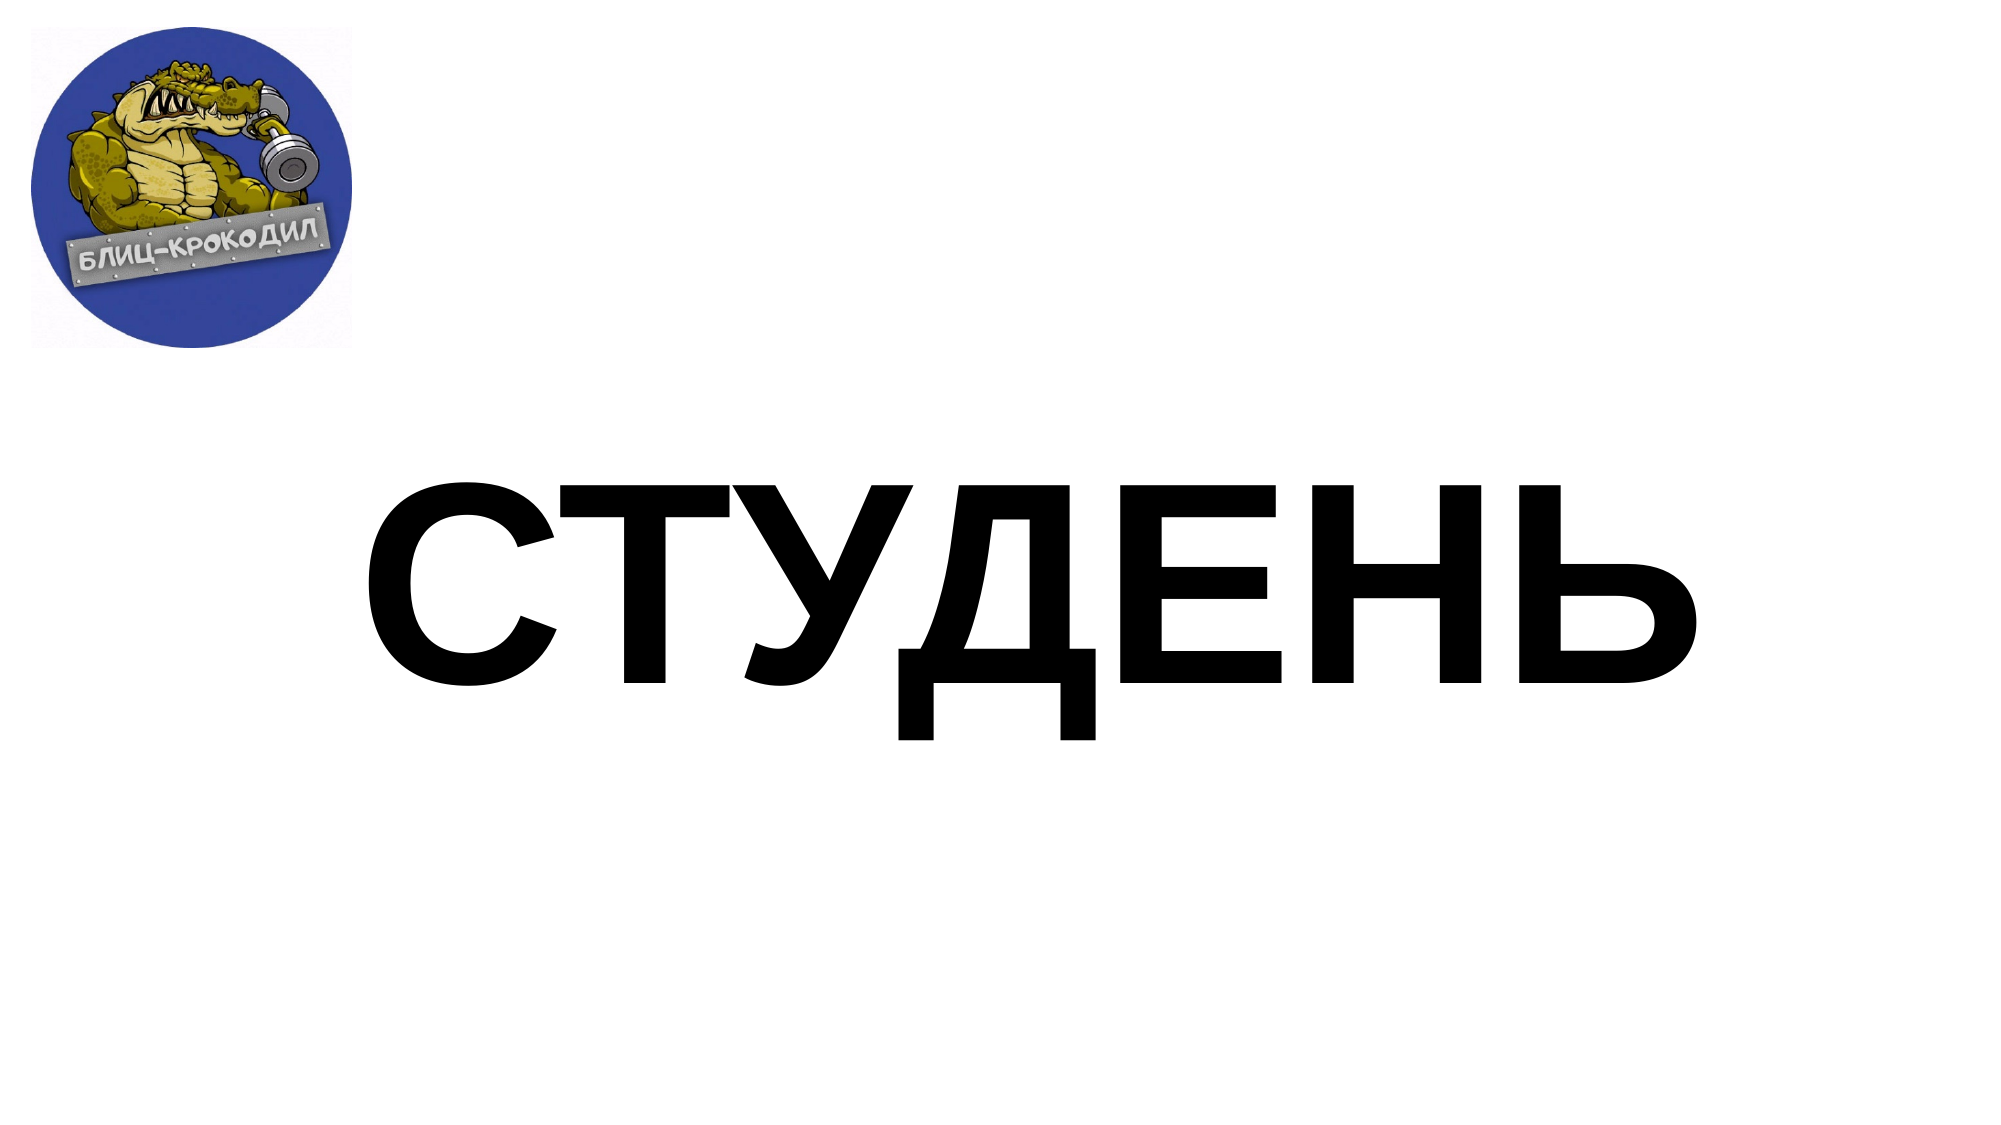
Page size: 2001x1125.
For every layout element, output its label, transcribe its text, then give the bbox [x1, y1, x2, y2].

title СТУДЕНЬ [282, 361, 1783, 754]
picture [31, 27, 352, 348]
